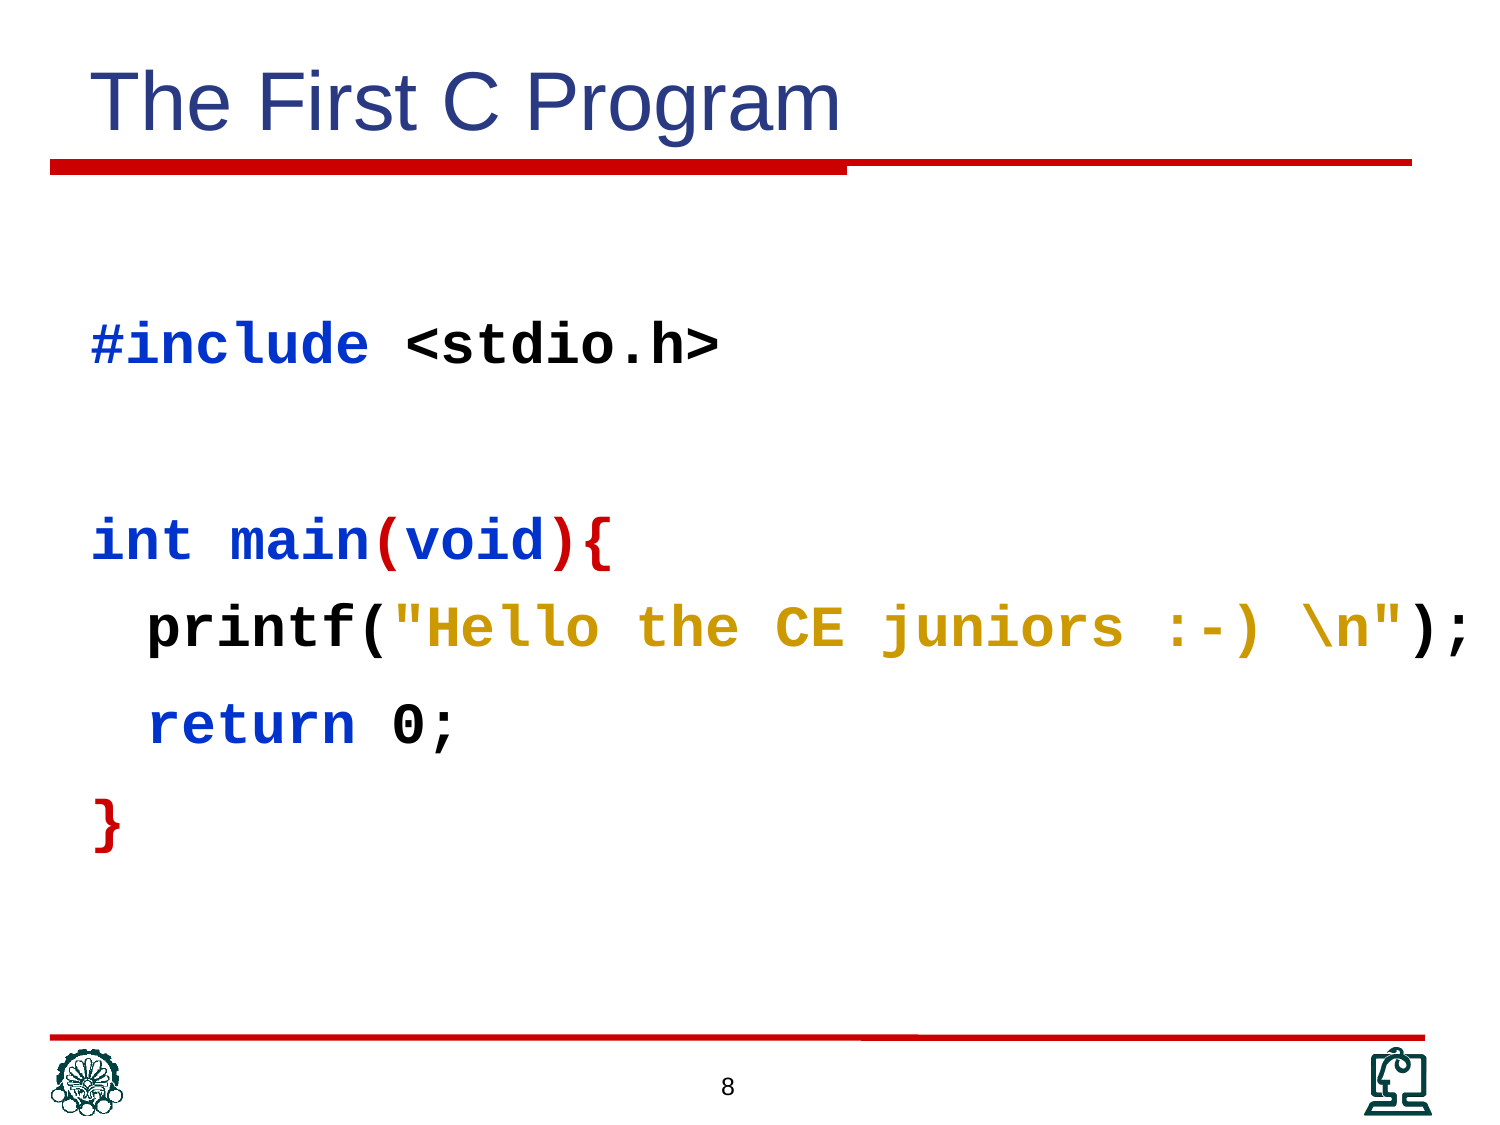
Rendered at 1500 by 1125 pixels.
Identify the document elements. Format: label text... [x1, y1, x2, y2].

text_box #include <stdio.h> int main(void){ printf("Hello the CE juniors :-) \n"); return 0; } [74, 199, 1500, 1006]
picture [50, 1047, 125, 1118]
text_box The First C Program [74, 24, 1425, 155]
picture [1362, 1045, 1438, 1119]
text_box 8 [650, 1062, 750, 1103]
